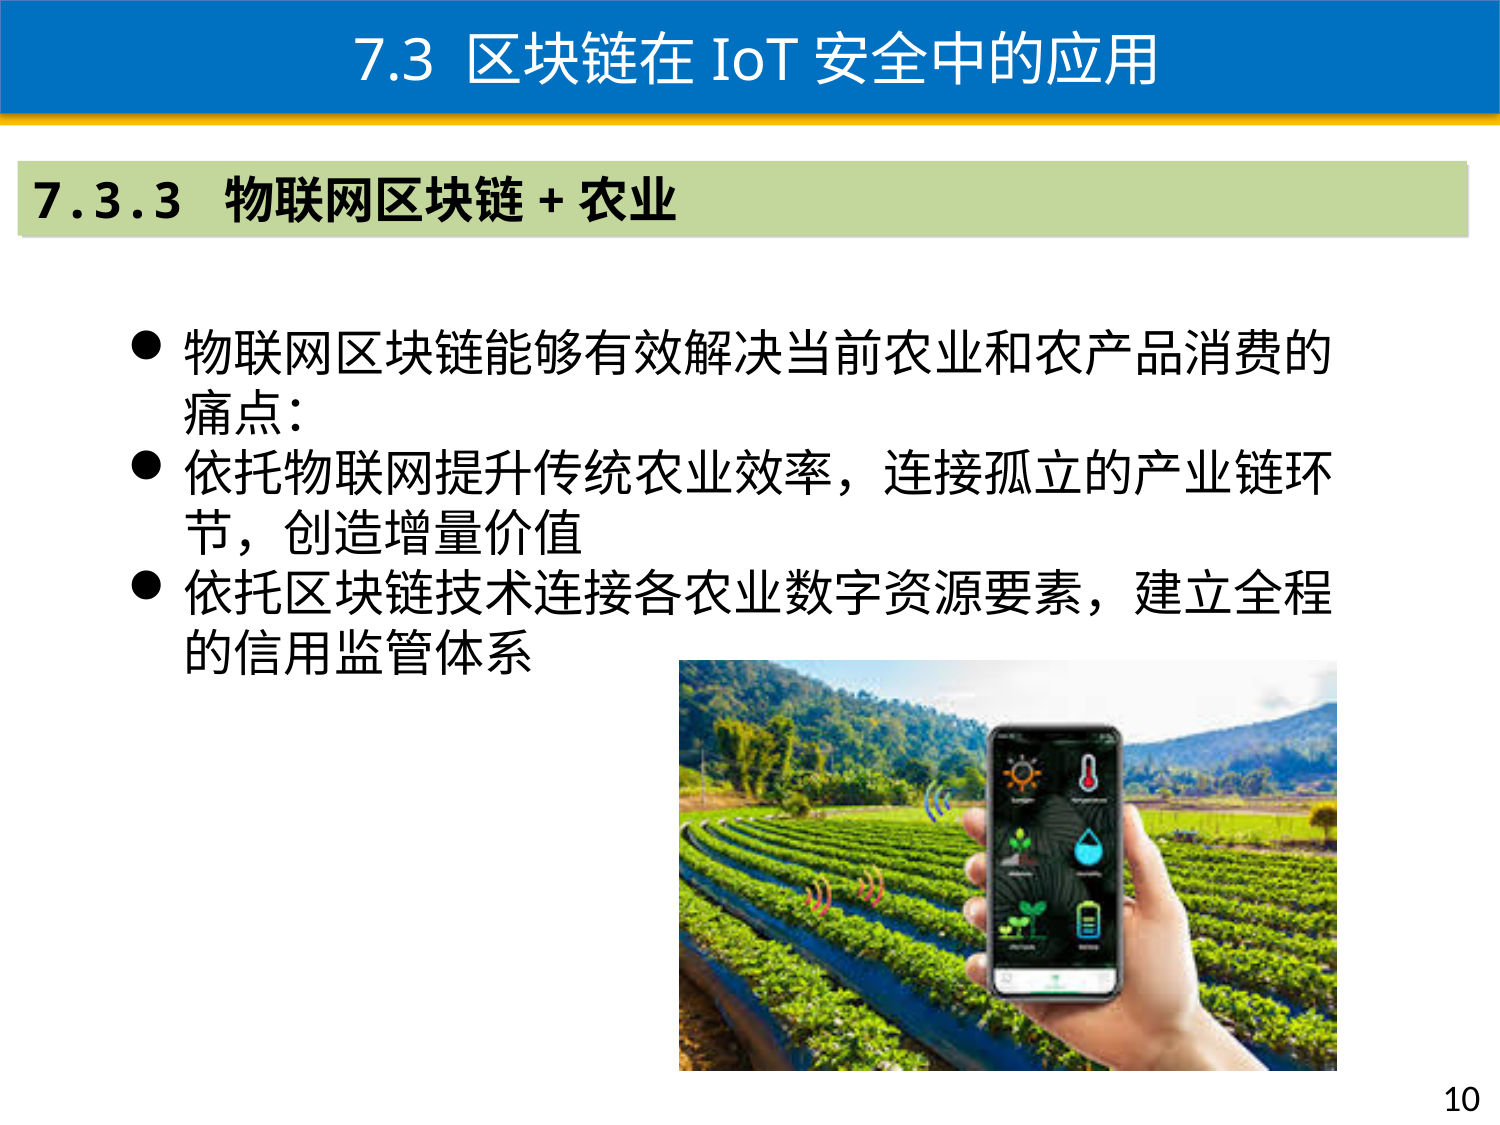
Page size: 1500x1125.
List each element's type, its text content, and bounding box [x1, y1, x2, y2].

text_box 7.3 区块链在IoT安全中的应用 [0, 0, 1500, 114]
text_box 7.3.3 物联网区块链+农业 [17, 160, 1467, 236]
picture [678, 660, 1338, 1071]
text_box 物联网区块链能够有效解决当前农业和农产品消费的痛点： 依托物联网提升传统农业效率，连接孤立的产业链环节，创造增量价值 依托区块链技术连接各农业数字资源要素，建立全程的信用监管体系 [112, 314, 1387, 690]
text_box 10 [1427, 1066, 1499, 1125]
